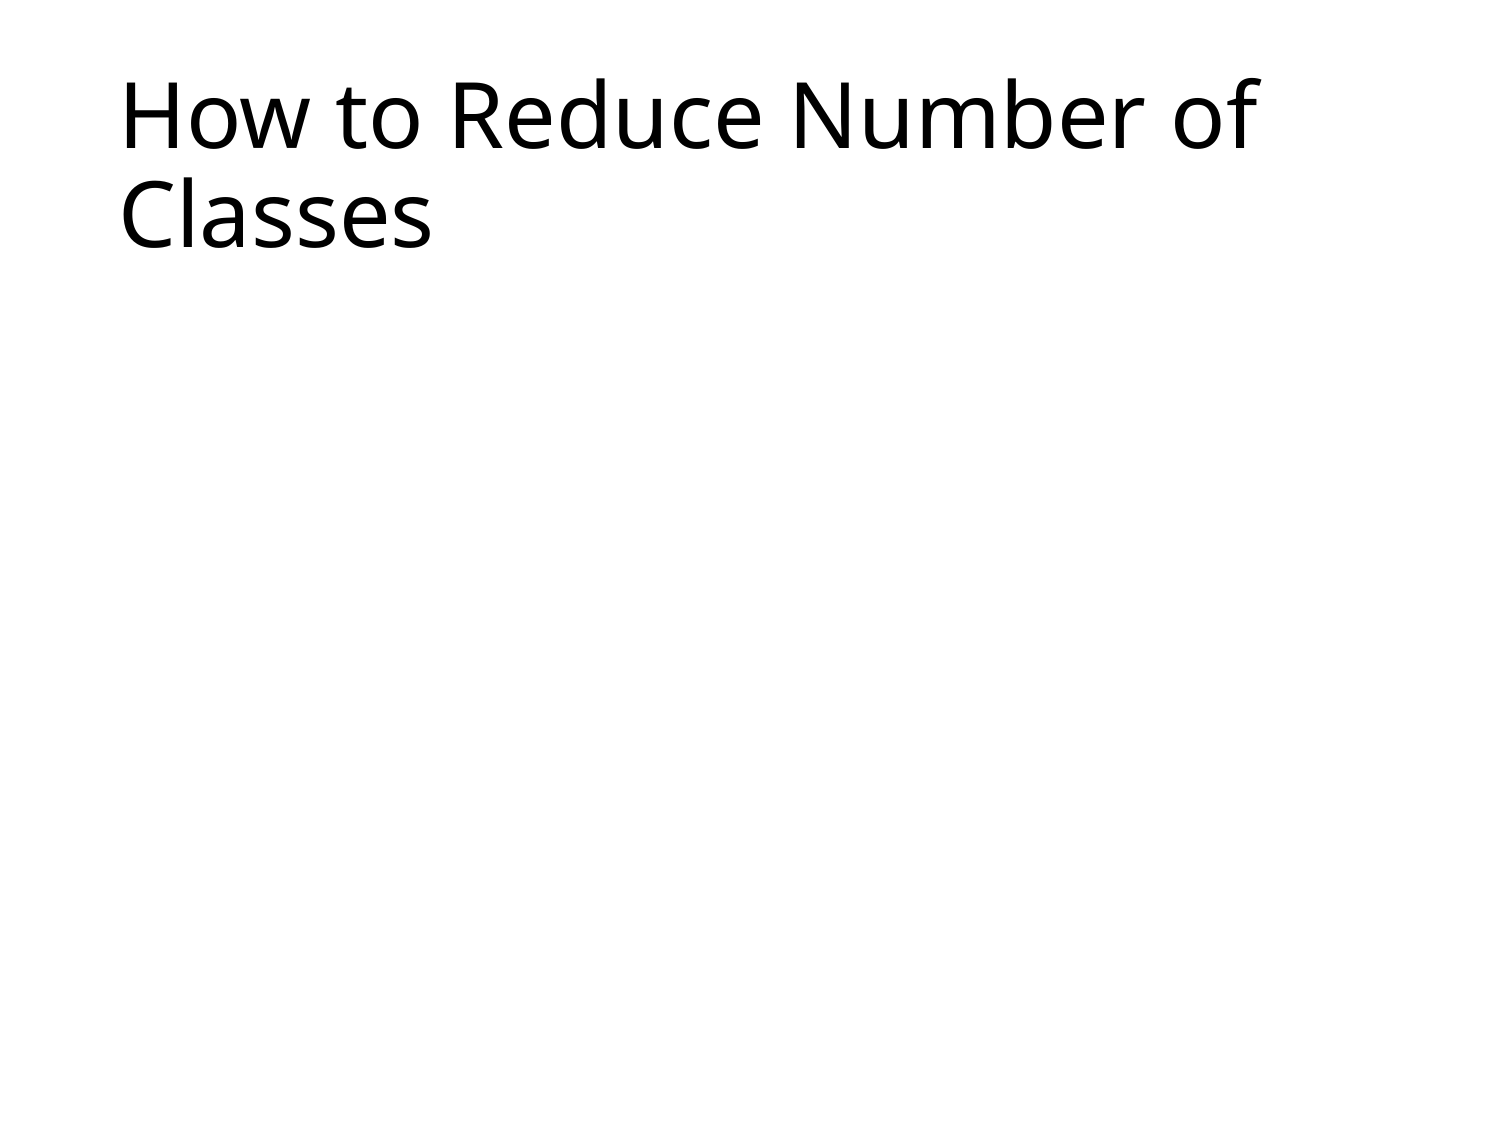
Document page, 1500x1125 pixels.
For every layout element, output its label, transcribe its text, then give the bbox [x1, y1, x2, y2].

title How to Reduce Number of Classes [103, 59, 1397, 278]
